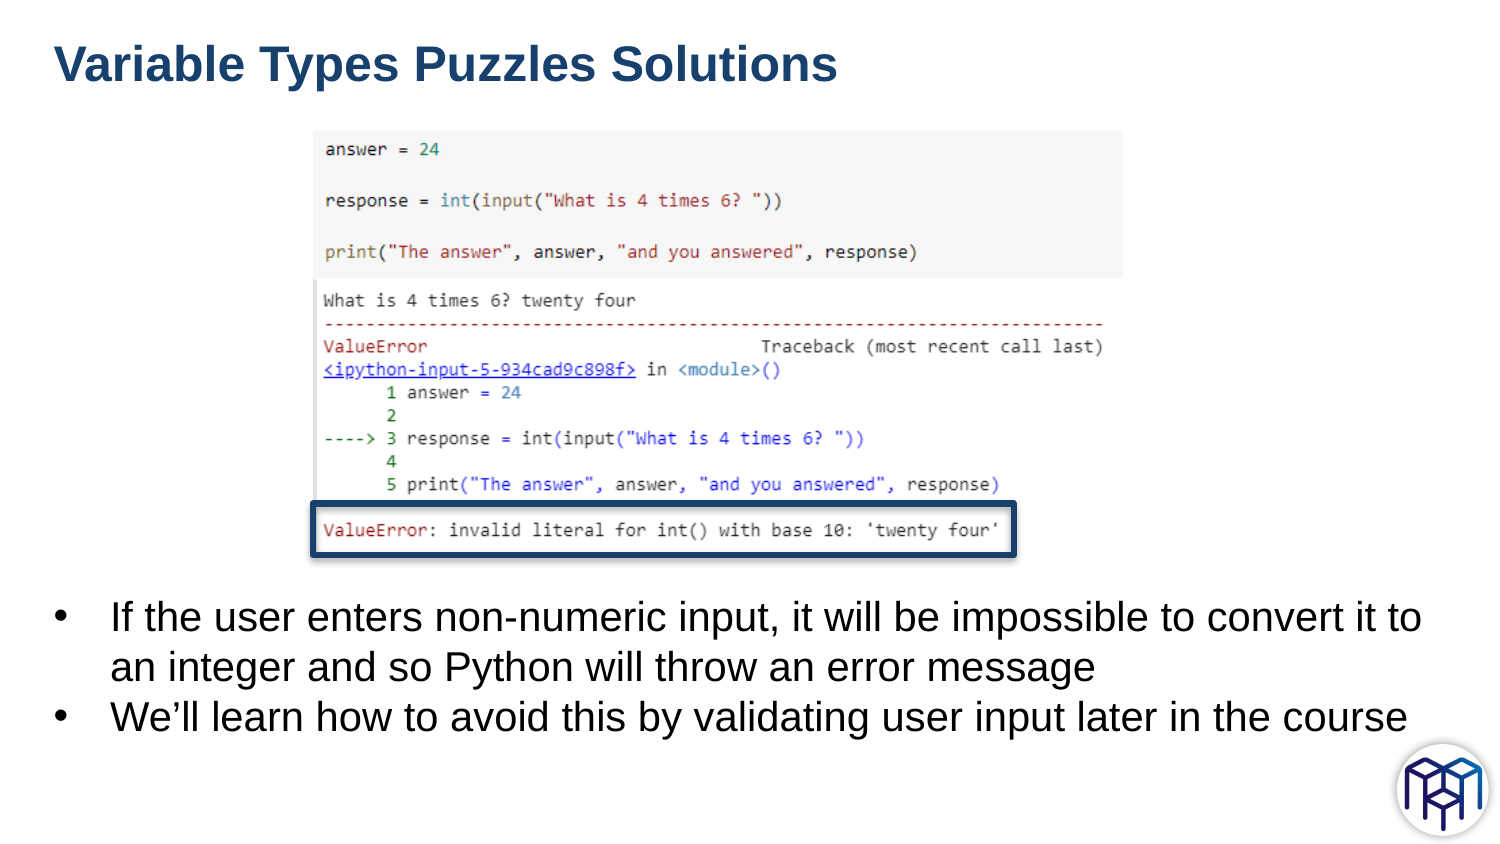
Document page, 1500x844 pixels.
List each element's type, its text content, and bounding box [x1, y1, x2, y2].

text_box If the user enters non-numeric input, it will be impossible to convert it to an integer and so Python will throw an error message We’ll learn how to avoid this by validating user input later in the course [38, 582, 1448, 821]
picture [313, 130, 1123, 558]
picture [1396, 743, 1489, 837]
title Variable Types Puzzles Solutions [38, 23, 1398, 107]
